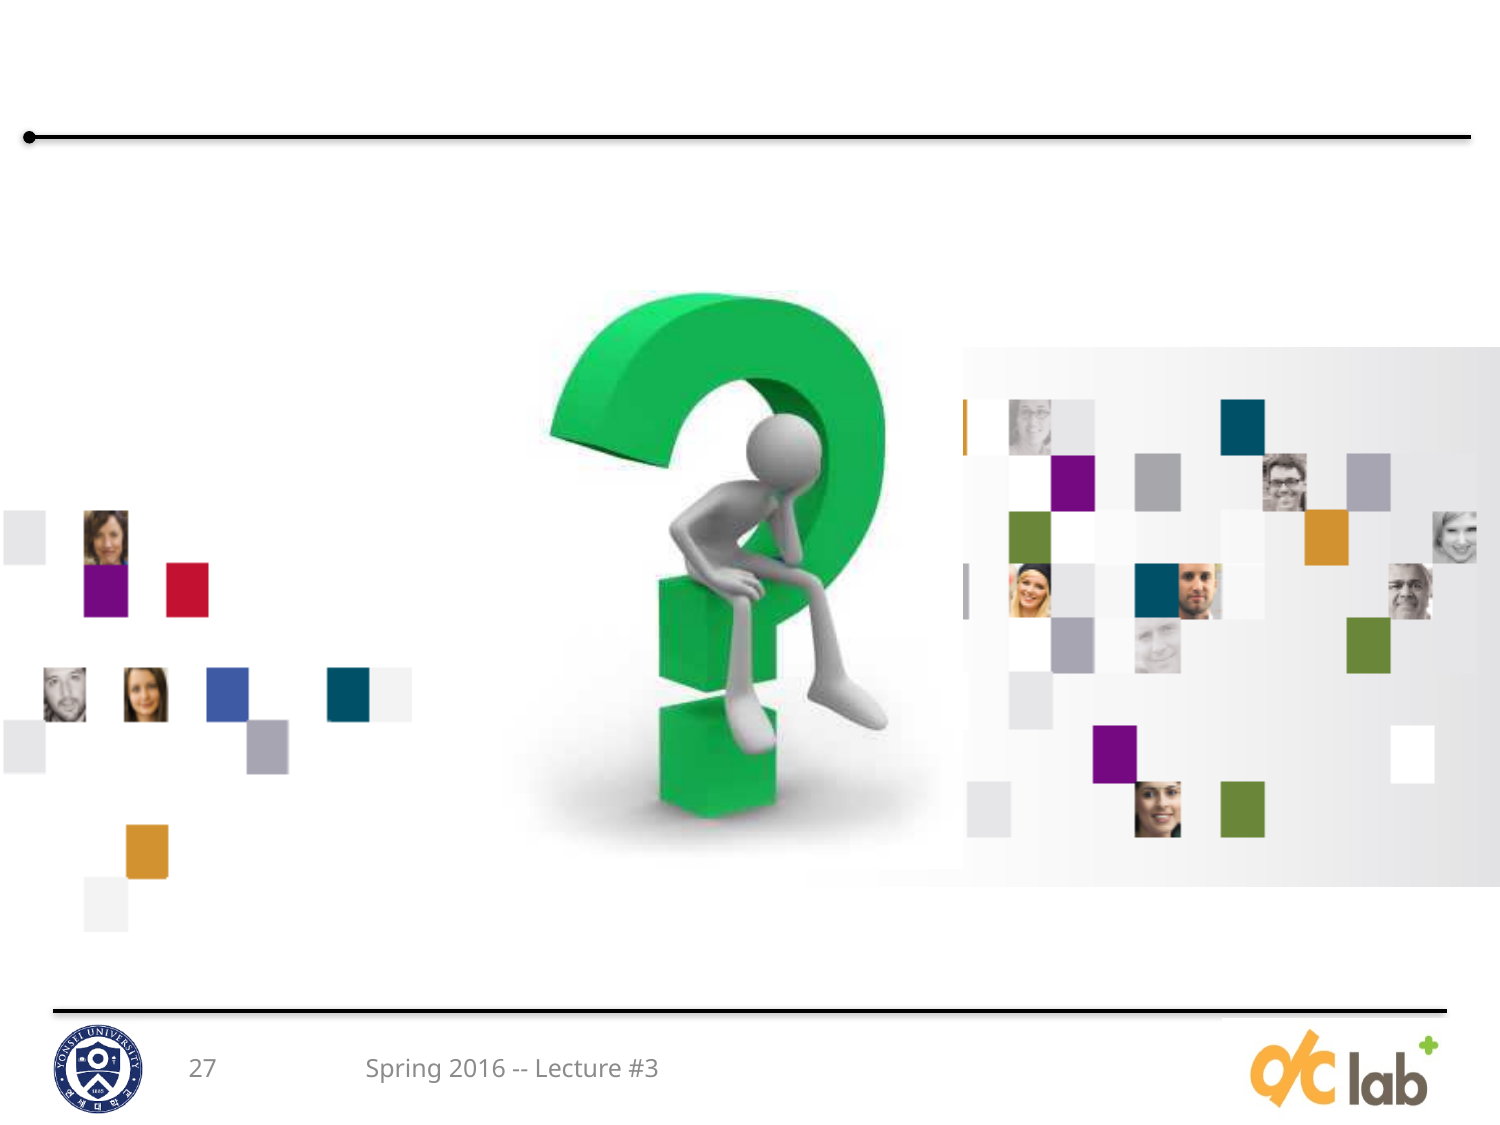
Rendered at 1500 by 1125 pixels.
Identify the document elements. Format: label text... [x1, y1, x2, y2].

picture [501, 290, 1500, 887]
picture [52, 1023, 143, 1114]
footer Spring 2016 -- Lecture #3 [275, 1039, 750, 1100]
picture [1, 509, 413, 932]
slide_number 27 [159, 1039, 232, 1100]
picture [1222, 1018, 1470, 1121]
